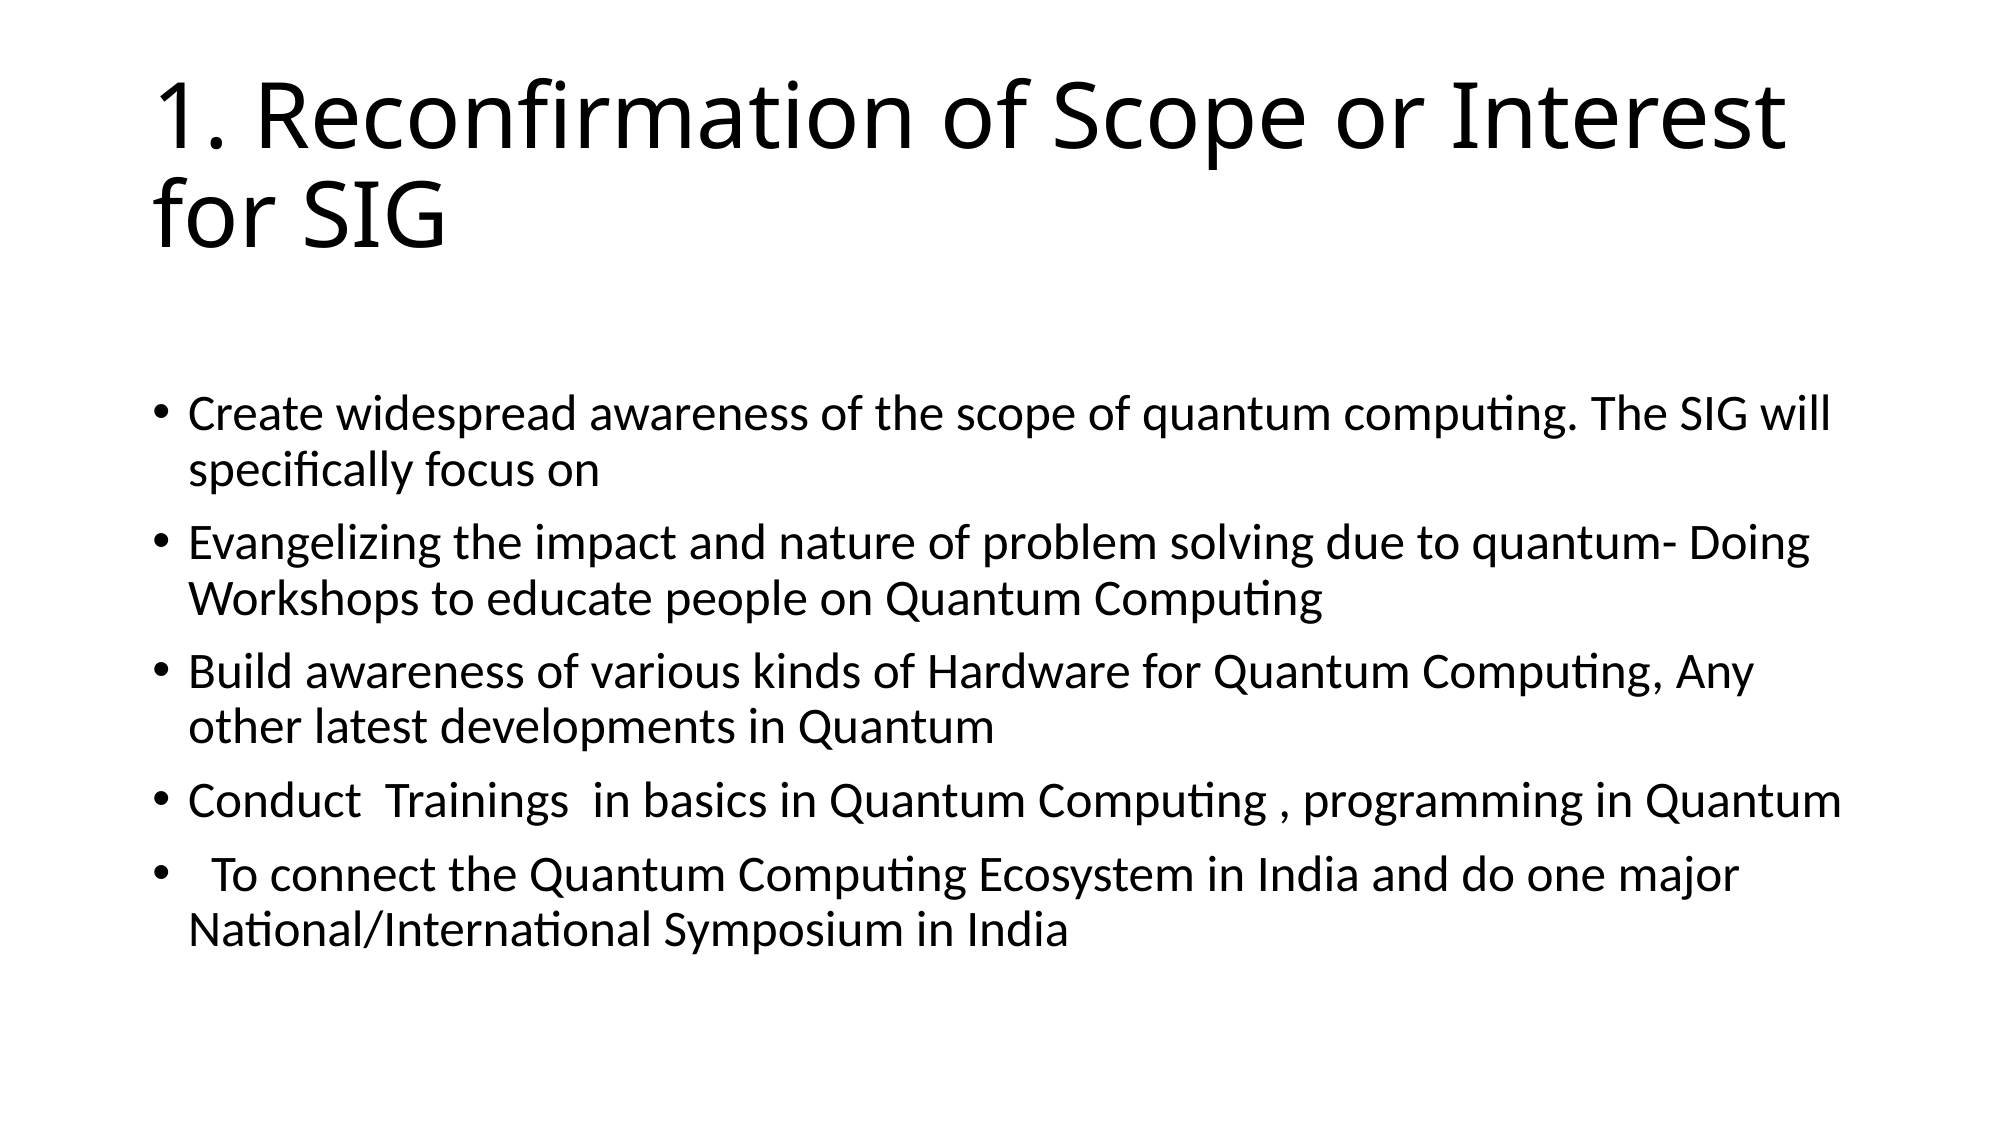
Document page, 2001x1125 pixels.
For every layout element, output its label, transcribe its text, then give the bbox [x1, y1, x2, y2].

title 1. Reconfirmation of Scope or Interest for SIG [137, 59, 1863, 278]
list Create widespread awareness of the scope of quantum computing. The SIG will specifically focus on Evangelizing the impact and nature of problem solving due to quantum- Doing Workshops to educate people on Quantum Computing Build awareness of various kinds of Hardware for Quantum Computing, Any other latest developments in Quantum Conduct Trainings in basics in Quantum Computing , programming in Quantum To connect the Quantum Computing Ecosystem in India and do one major National/International Symposium in India [137, 299, 1863, 1014]
